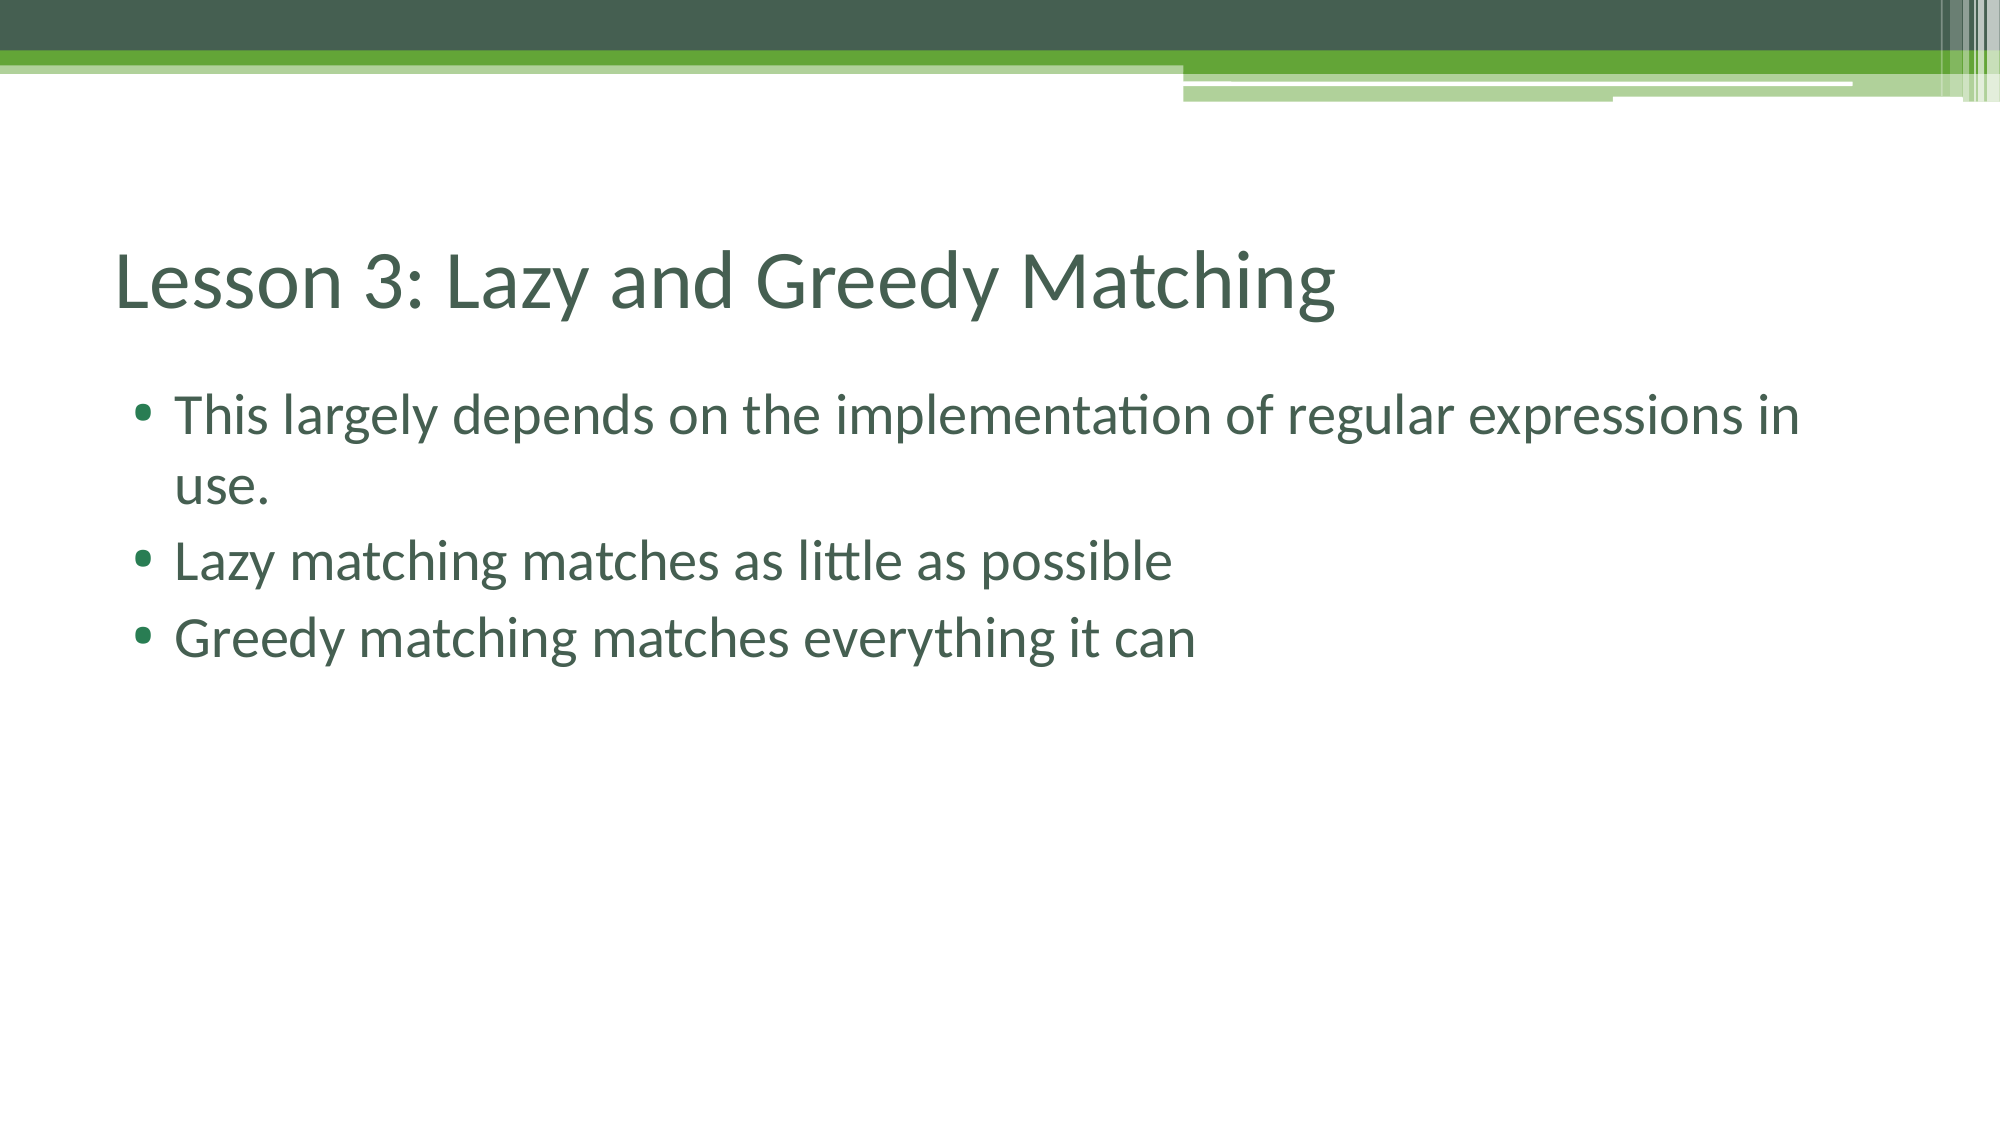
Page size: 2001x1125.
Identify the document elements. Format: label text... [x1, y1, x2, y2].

list This largely depends on the implementation of regular expressions in use. Lazy matching matches as little as possible Greedy matching matches everything it can [99, 368, 1900, 1079]
title Lesson 3: Lazy and Greedy Matching [99, 187, 1900, 363]
